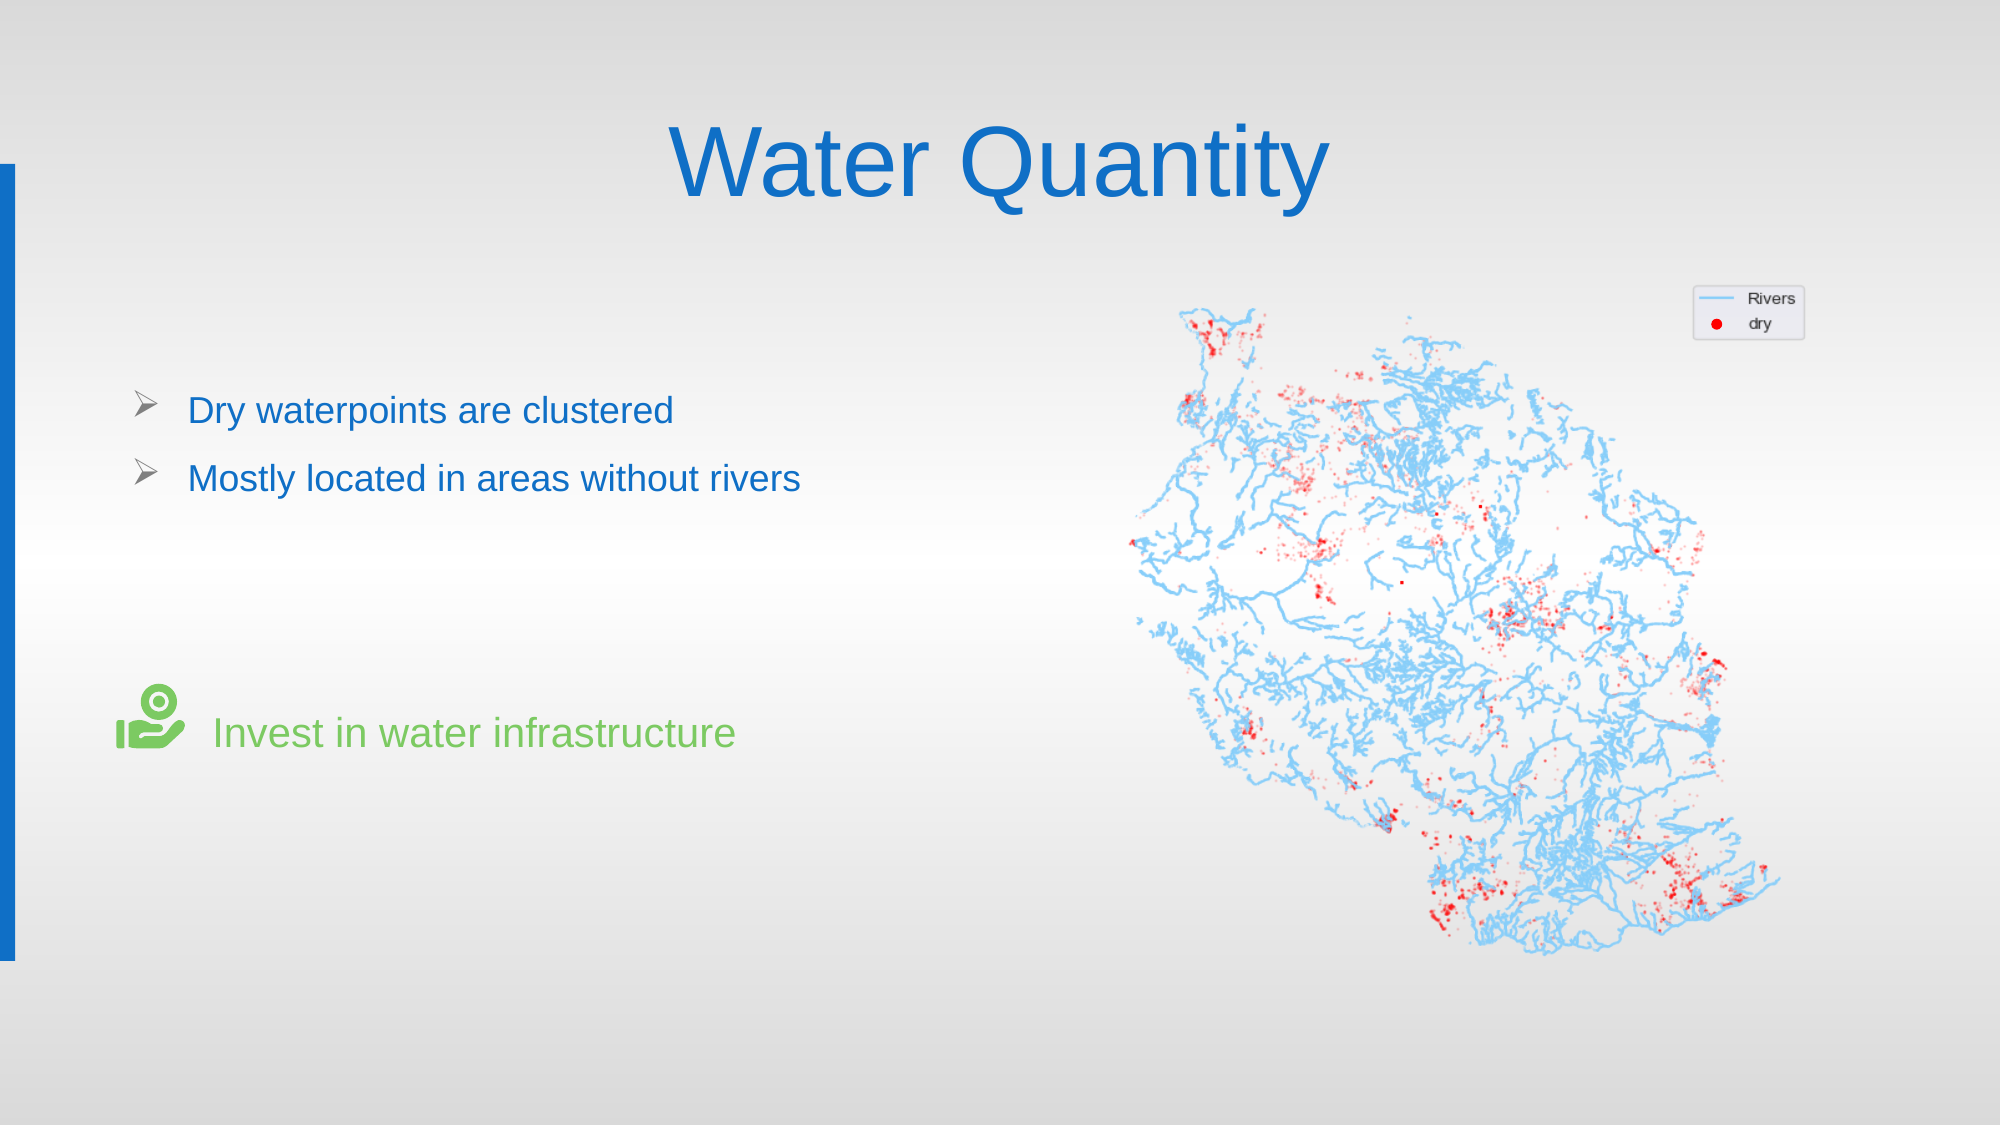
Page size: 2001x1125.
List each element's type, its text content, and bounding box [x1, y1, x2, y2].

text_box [832, 258, 2000, 1006]
text_box Water Quantity [538, 55, 1462, 273]
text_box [116, 673, 952, 756]
text_box [0, 163, 16, 962]
text_box Dry waterpoints are clustered Mostly located in areas without rivers [116, 356, 832, 507]
